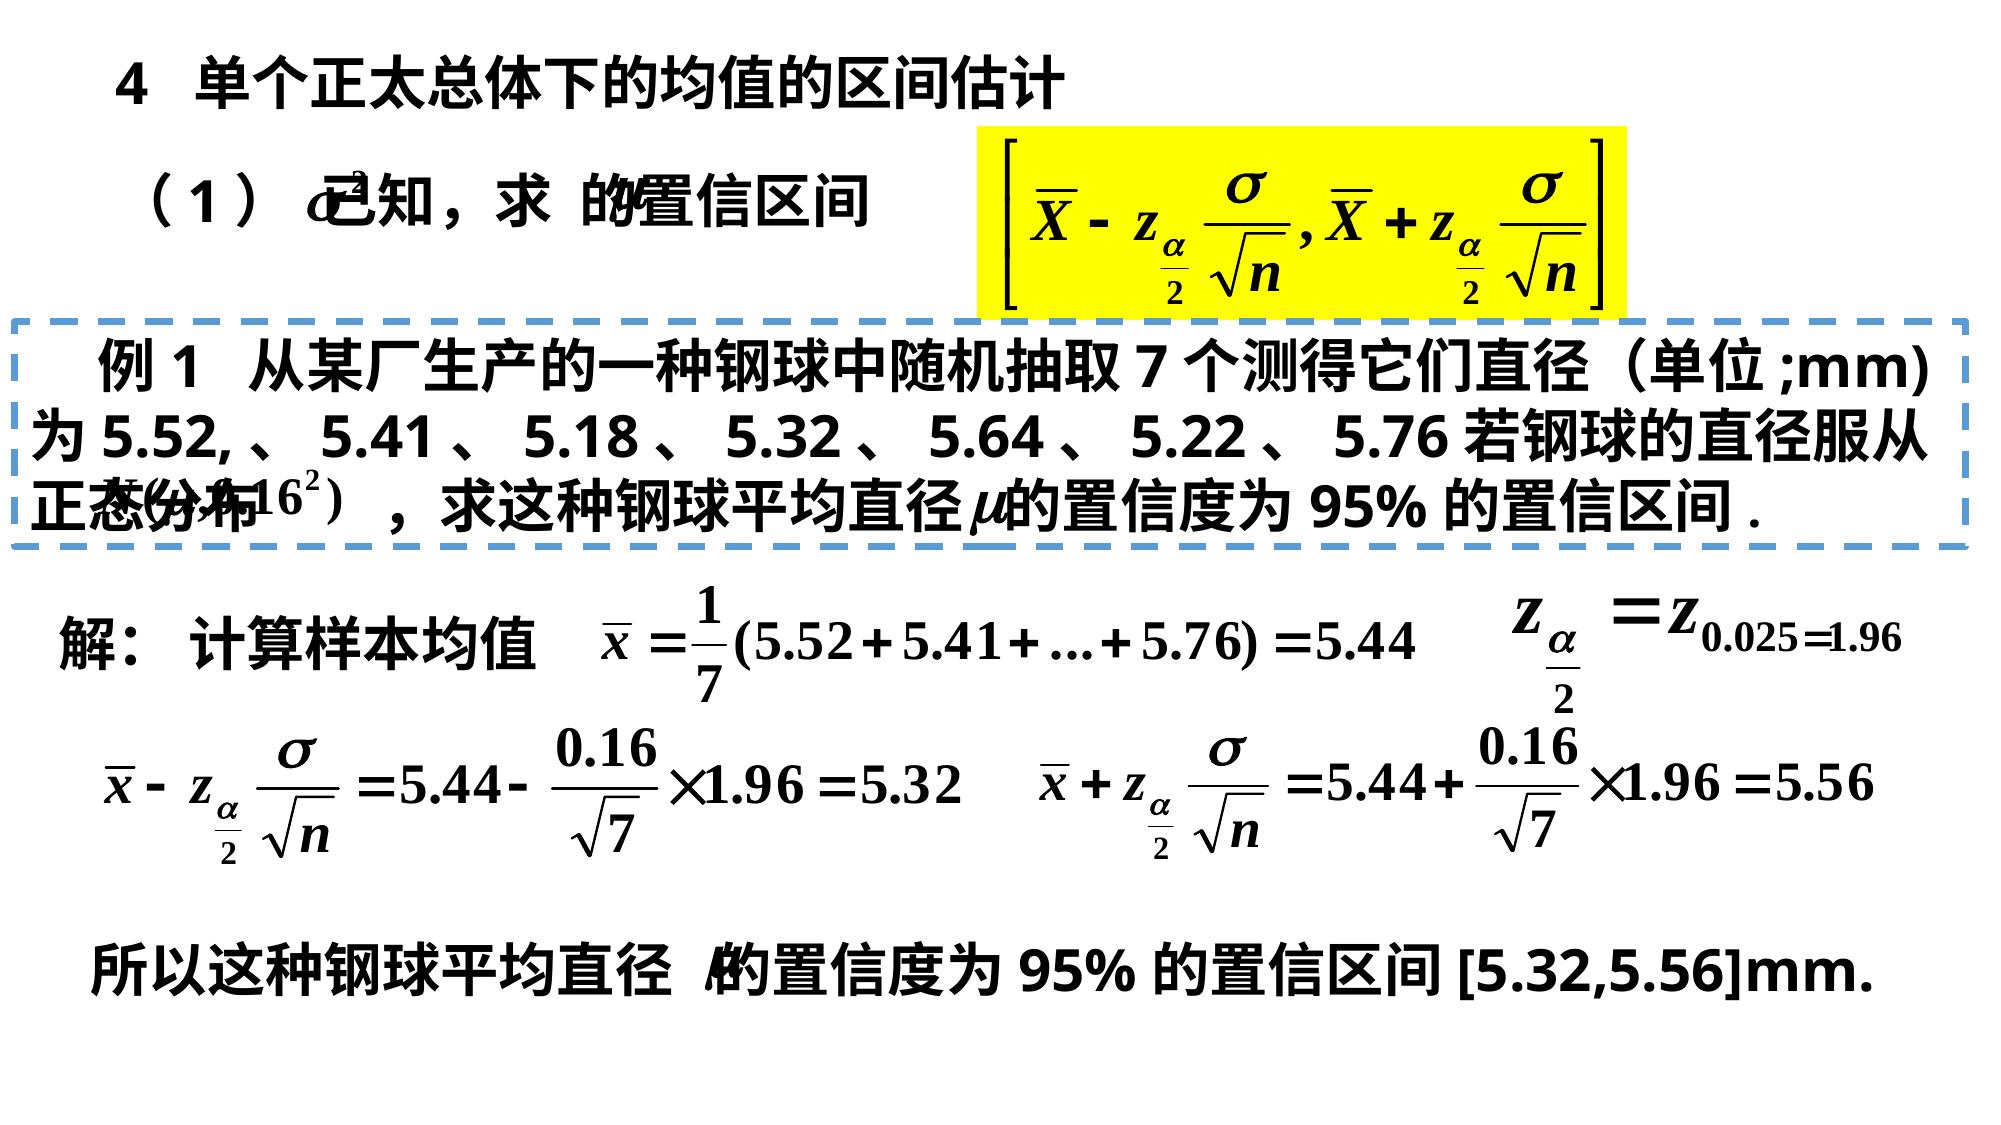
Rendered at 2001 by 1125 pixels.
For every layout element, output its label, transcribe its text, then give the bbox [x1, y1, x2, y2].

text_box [298, 156, 377, 235]
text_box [976, 125, 1628, 320]
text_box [1500, 558, 1918, 727]
text_box （1） 已知，求 的置信区间 [43, 156, 976, 242]
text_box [597, 164, 663, 235]
text_box 所以这种钢球平均直径 的置信度为95%的置信区间[5.32,5.56]mm. [76, 925, 1890, 1011]
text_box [693, 933, 758, 1004]
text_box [556, 566, 1424, 716]
text_box 4 单个正太总体下的均值的区间估计 [101, 38, 1194, 124]
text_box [957, 478, 1023, 549]
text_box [86, 457, 355, 537]
text_box 解： 计算样本均值 [43, 599, 556, 685]
text_box 例1 从某厂生产的一种钢球中随机抽取7个测得它们直径（单位;mm)为5.52,、5.41、5.18、5.32、5.64、5.22、5.76若钢球的直径服从正态分布 ，求这种钢球平均直径 的置信度为95%的置信区间. [14, 321, 1966, 547]
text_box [86, 708, 969, 876]
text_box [1022, 707, 1883, 870]
